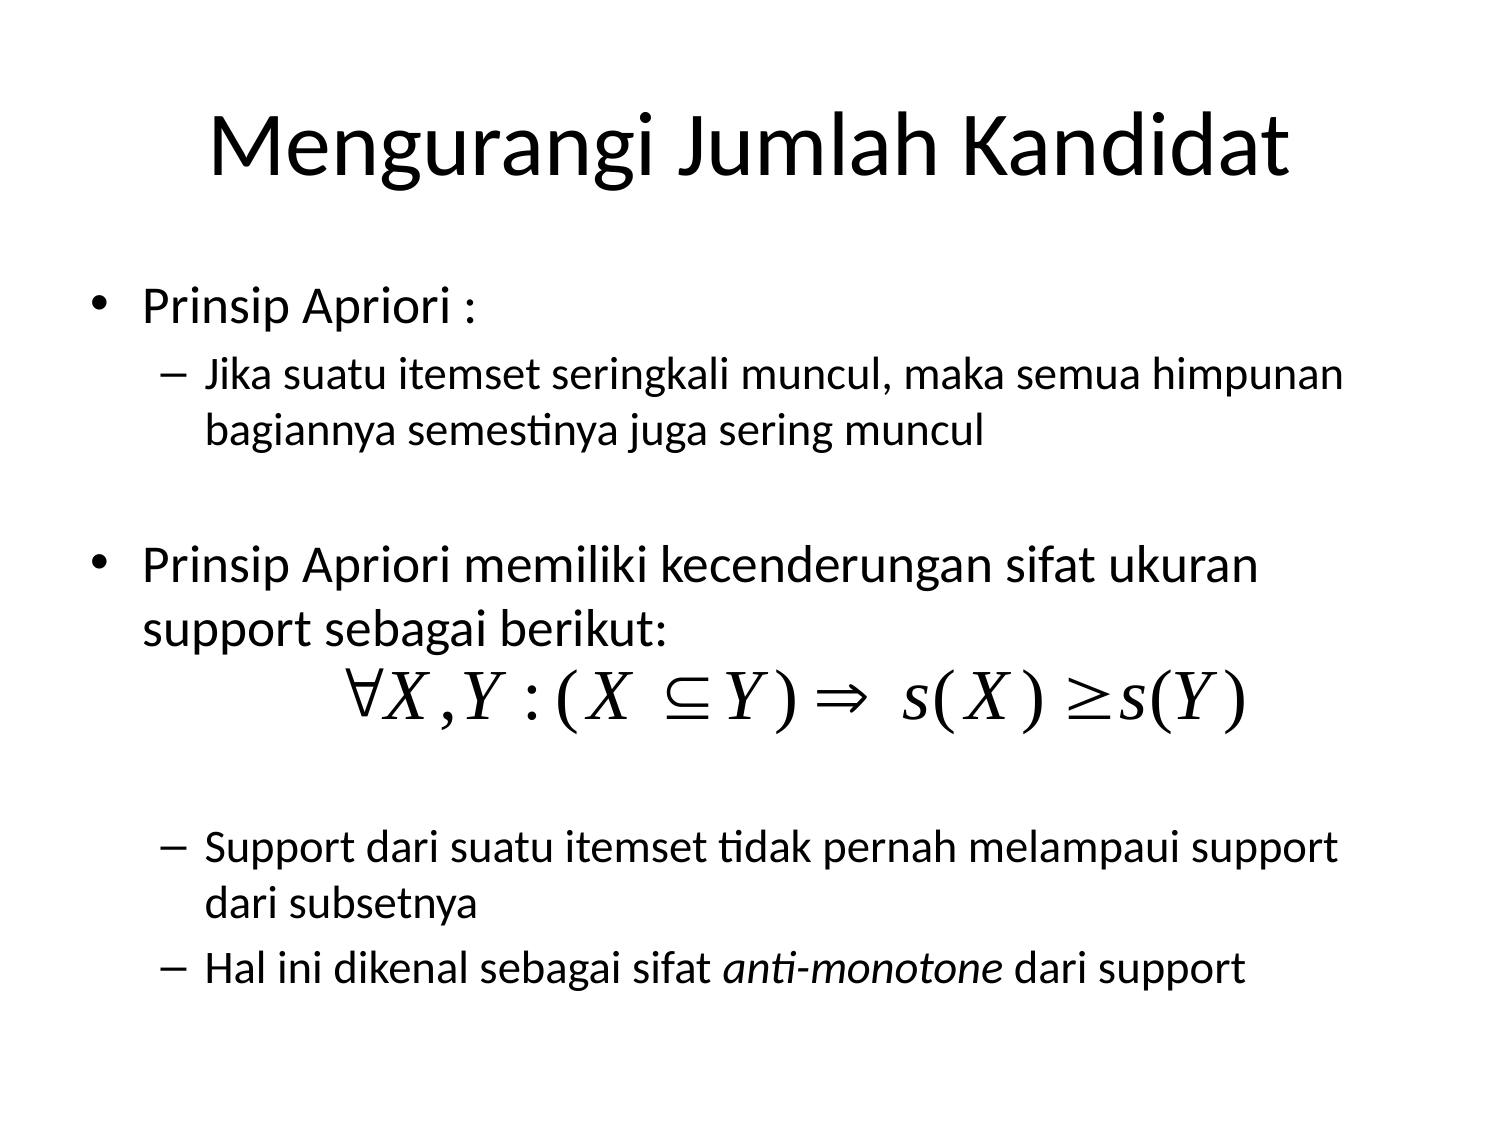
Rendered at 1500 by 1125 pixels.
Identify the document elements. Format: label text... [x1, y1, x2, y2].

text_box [324, 653, 1263, 750]
title Mengurangi Jumlah Kandidat [75, 45, 1425, 233]
list Prinsip Apriori : Jika suatu itemset seringkali muncul, maka semua himpunan bagiannya semestinya juga sering muncul Prinsip Apriori memiliki kecenderungan sifat ukuran support sebagai berikut: Support dari suatu itemset tidak pernah melampaui support dari subsetnya Hal ini dikenal sebagai sifat anti-monotone dari support [75, 262, 1425, 1005]
